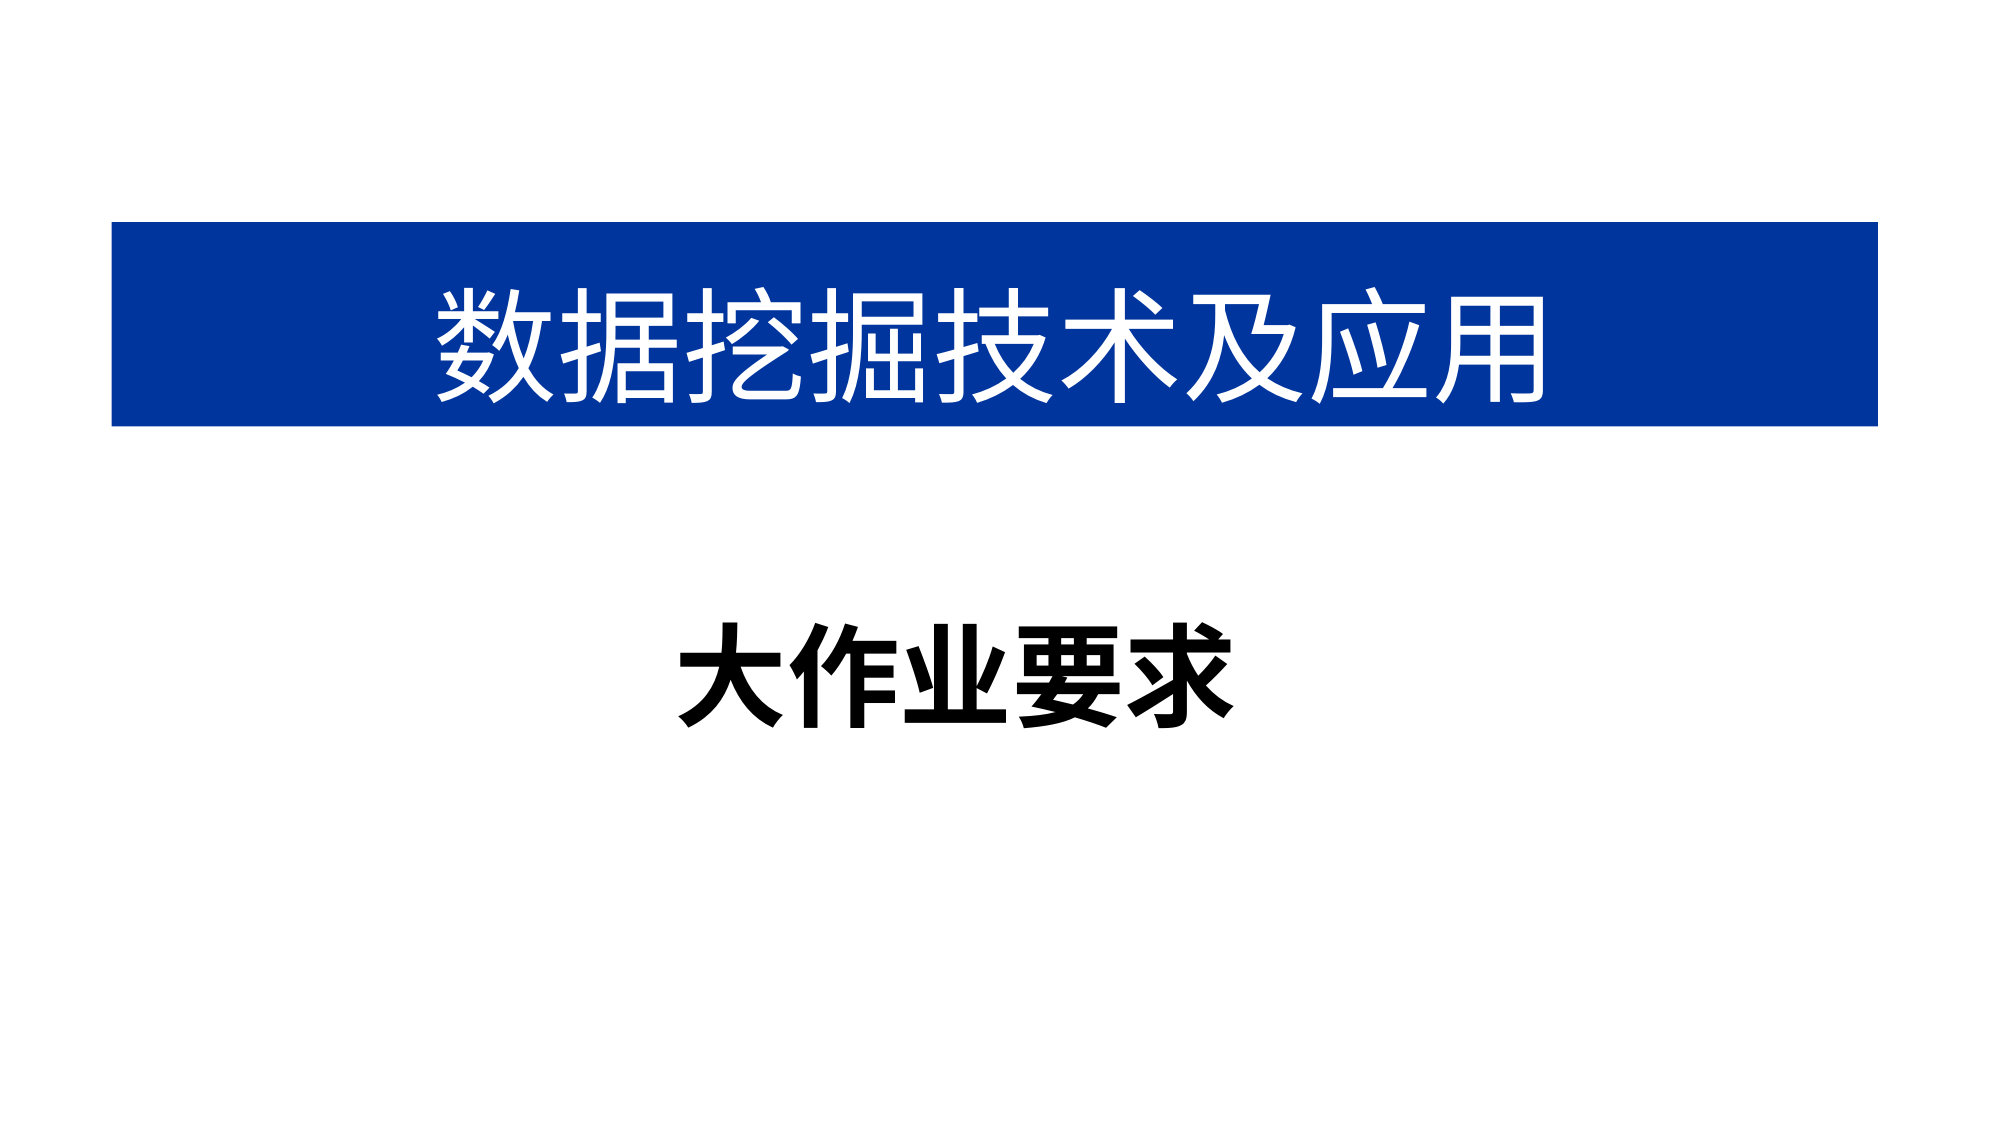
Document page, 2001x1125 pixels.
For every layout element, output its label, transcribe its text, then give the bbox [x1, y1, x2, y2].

title 数据挖掘技术及应用 [111, 222, 1878, 427]
text_box 大作业要求 [660, 598, 1580, 749]
